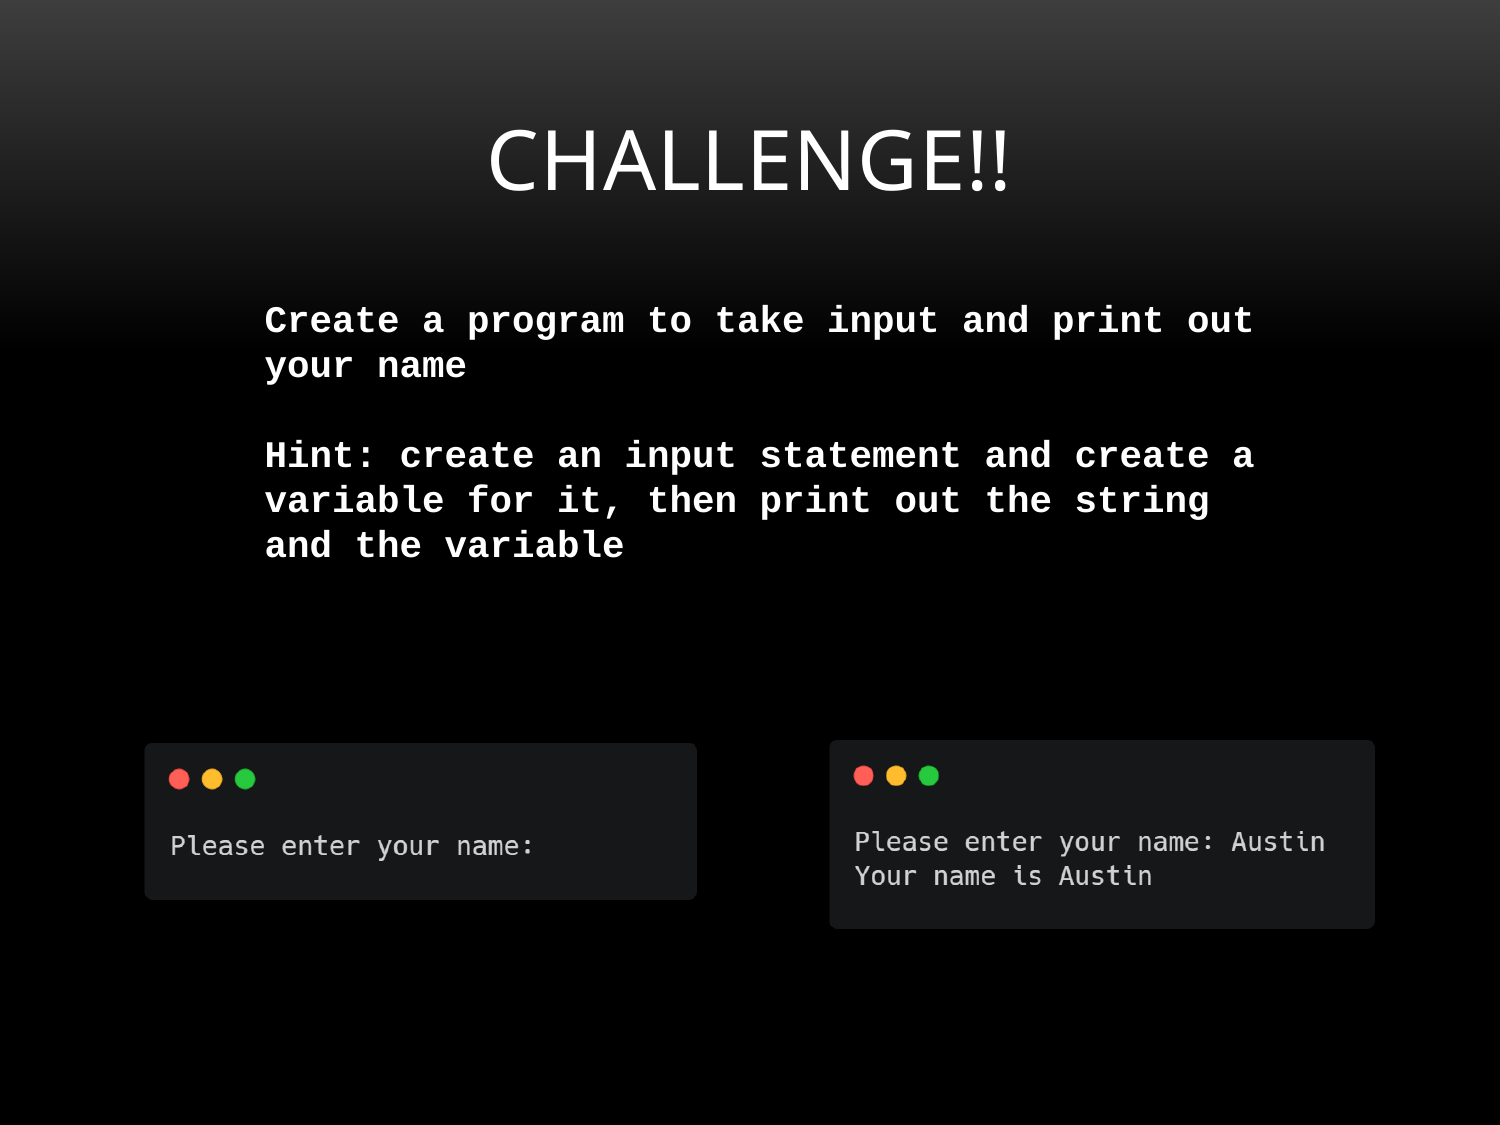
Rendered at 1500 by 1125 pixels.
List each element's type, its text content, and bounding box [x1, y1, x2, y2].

text_box Challenge!! [112, 99, 1388, 342]
text_box Create a program to take input and print out your name Hint: create an input statement and create a variable for it, then print out the string and the variable [249, 287, 1314, 618]
picture [51, 648, 1465, 1020]
